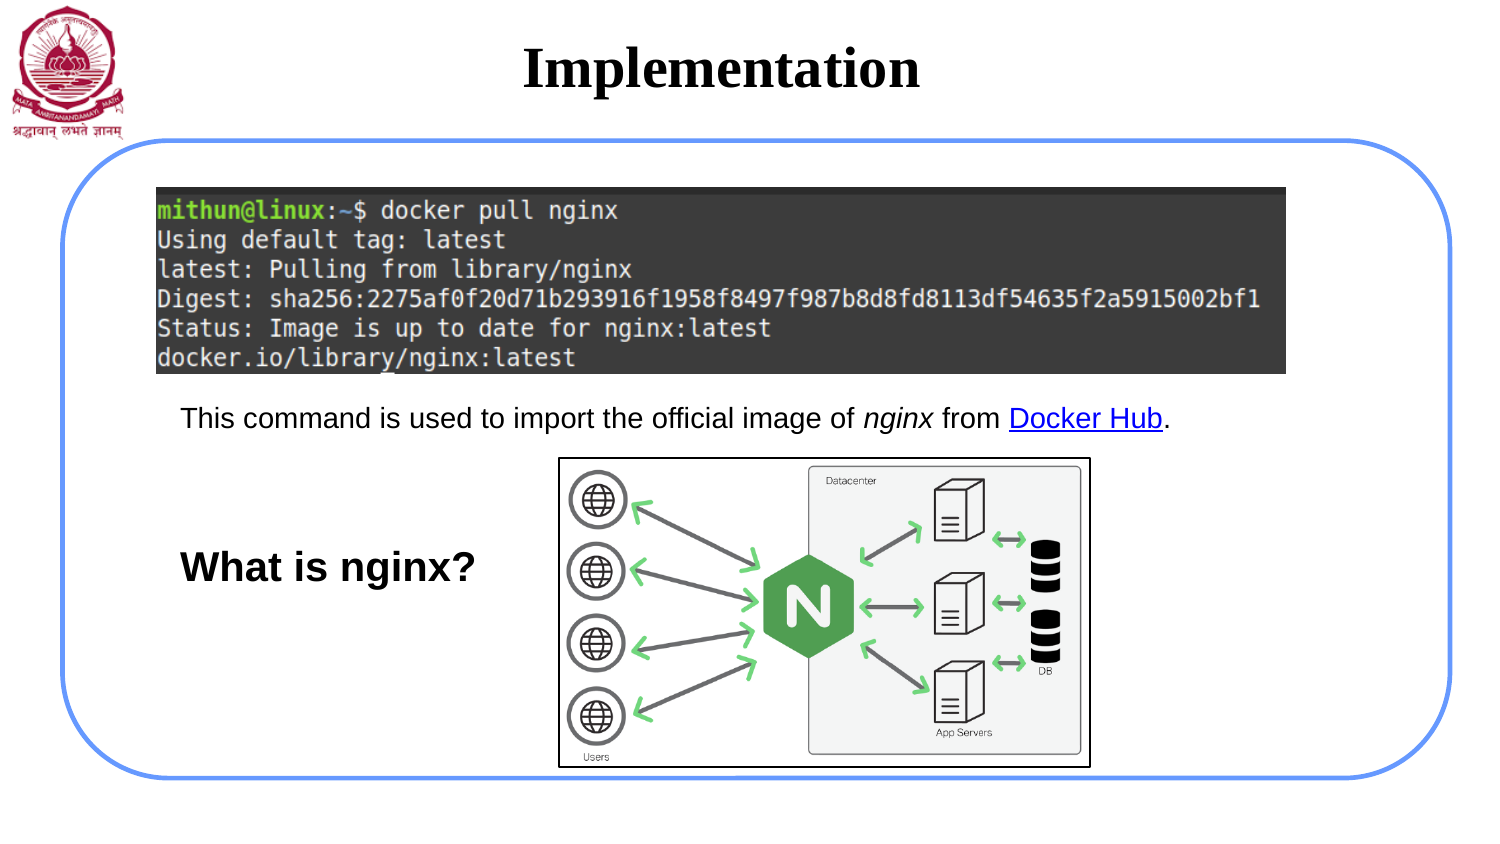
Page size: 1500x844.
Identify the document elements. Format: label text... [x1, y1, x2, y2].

picture [156, 187, 1286, 374]
picture [559, 458, 1090, 767]
title Implementation [46, 0, 1397, 157]
text_box This command is used to import the official image of nginx from Docker Hub. What is nginx? [165, 392, 1331, 597]
picture [0, 4, 46, 141]
